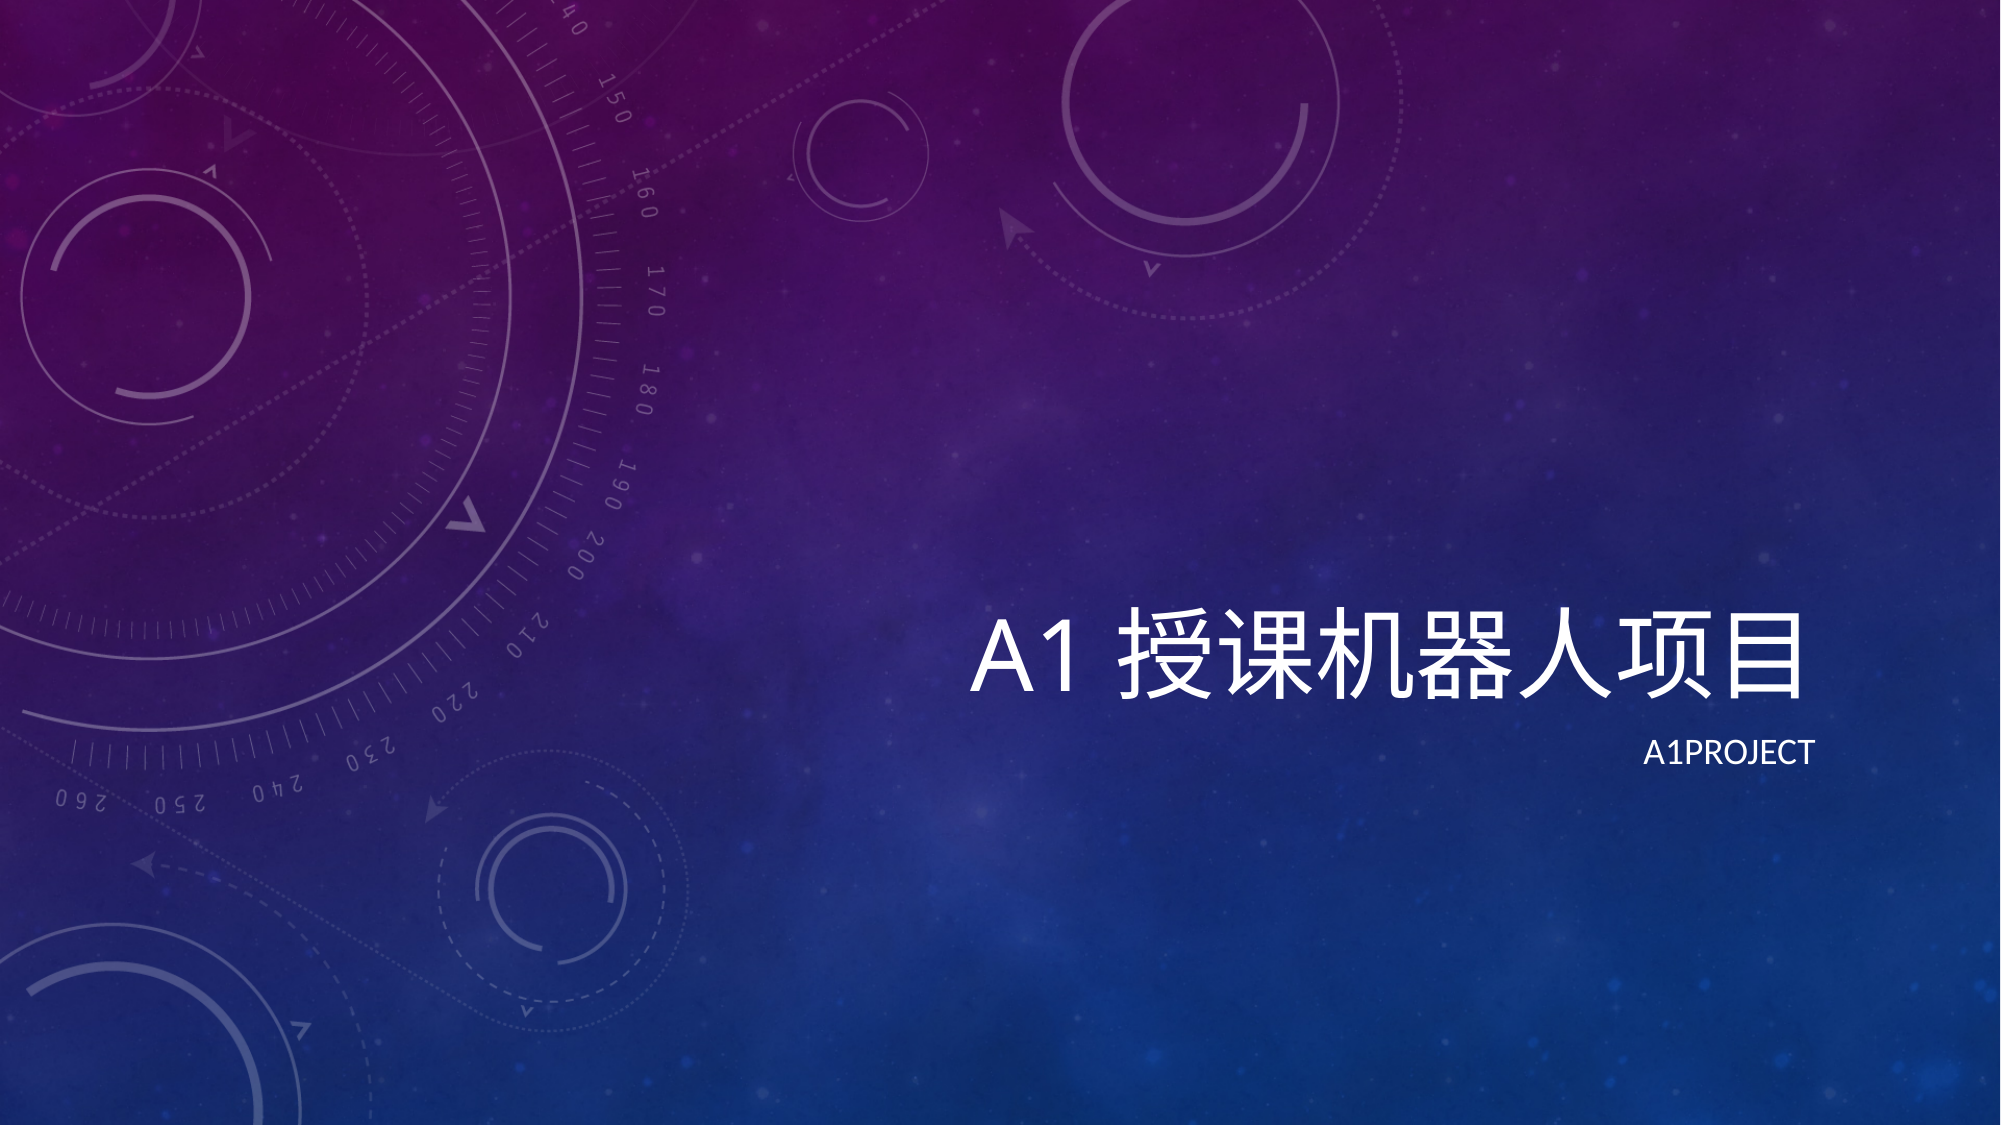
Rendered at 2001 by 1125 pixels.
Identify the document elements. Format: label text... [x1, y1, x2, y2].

title A1授课机器人项目 [650, 322, 1831, 719]
subtitle A1Project [650, 719, 1831, 950]
picture [0, 0, 2001, 1125]
